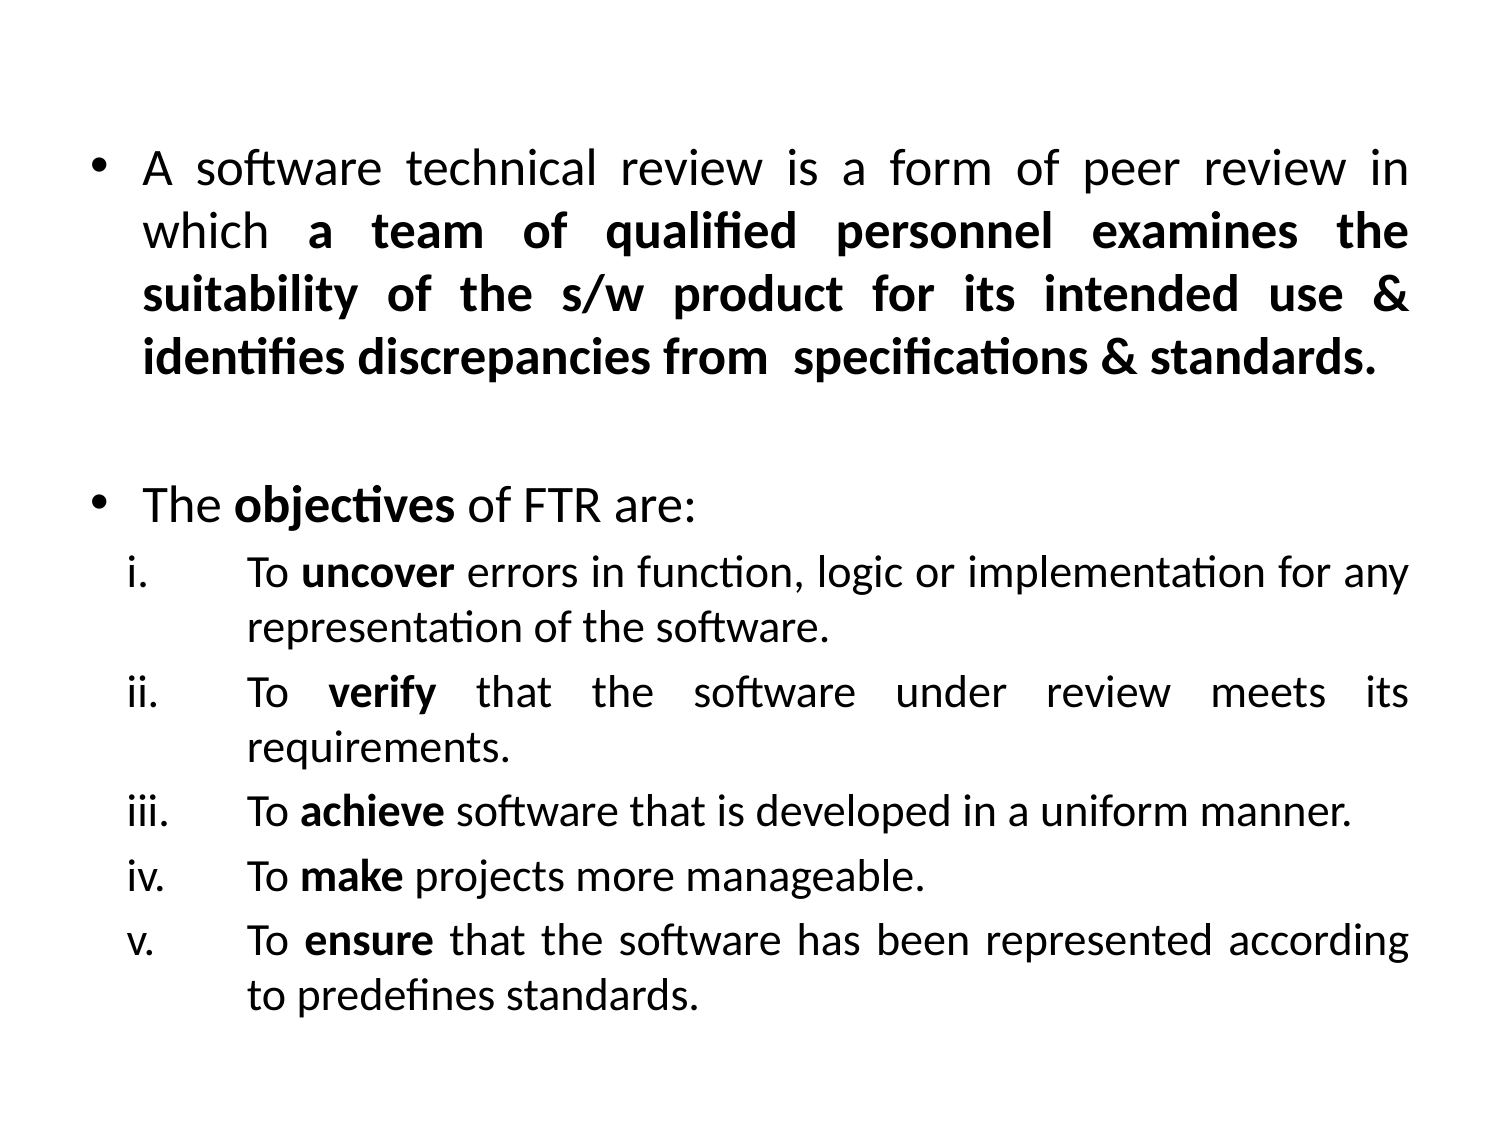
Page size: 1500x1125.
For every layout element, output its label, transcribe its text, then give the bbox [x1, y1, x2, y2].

list A software technical review is a form of peer review in which a team of qualified personnel examines the suitability of the s/w product for its intended use & identifies discrepancies from specifications & standards. The objectives of FTR are: To uncover errors in function, logic or implementation for any representation of the software. To verify that the software under review meets its requirements. To achieve software that is developed in a uniform manner. To make projects more manageable. To ensure that the software has been represented according to predefines standards. [75, 125, 1425, 1088]
